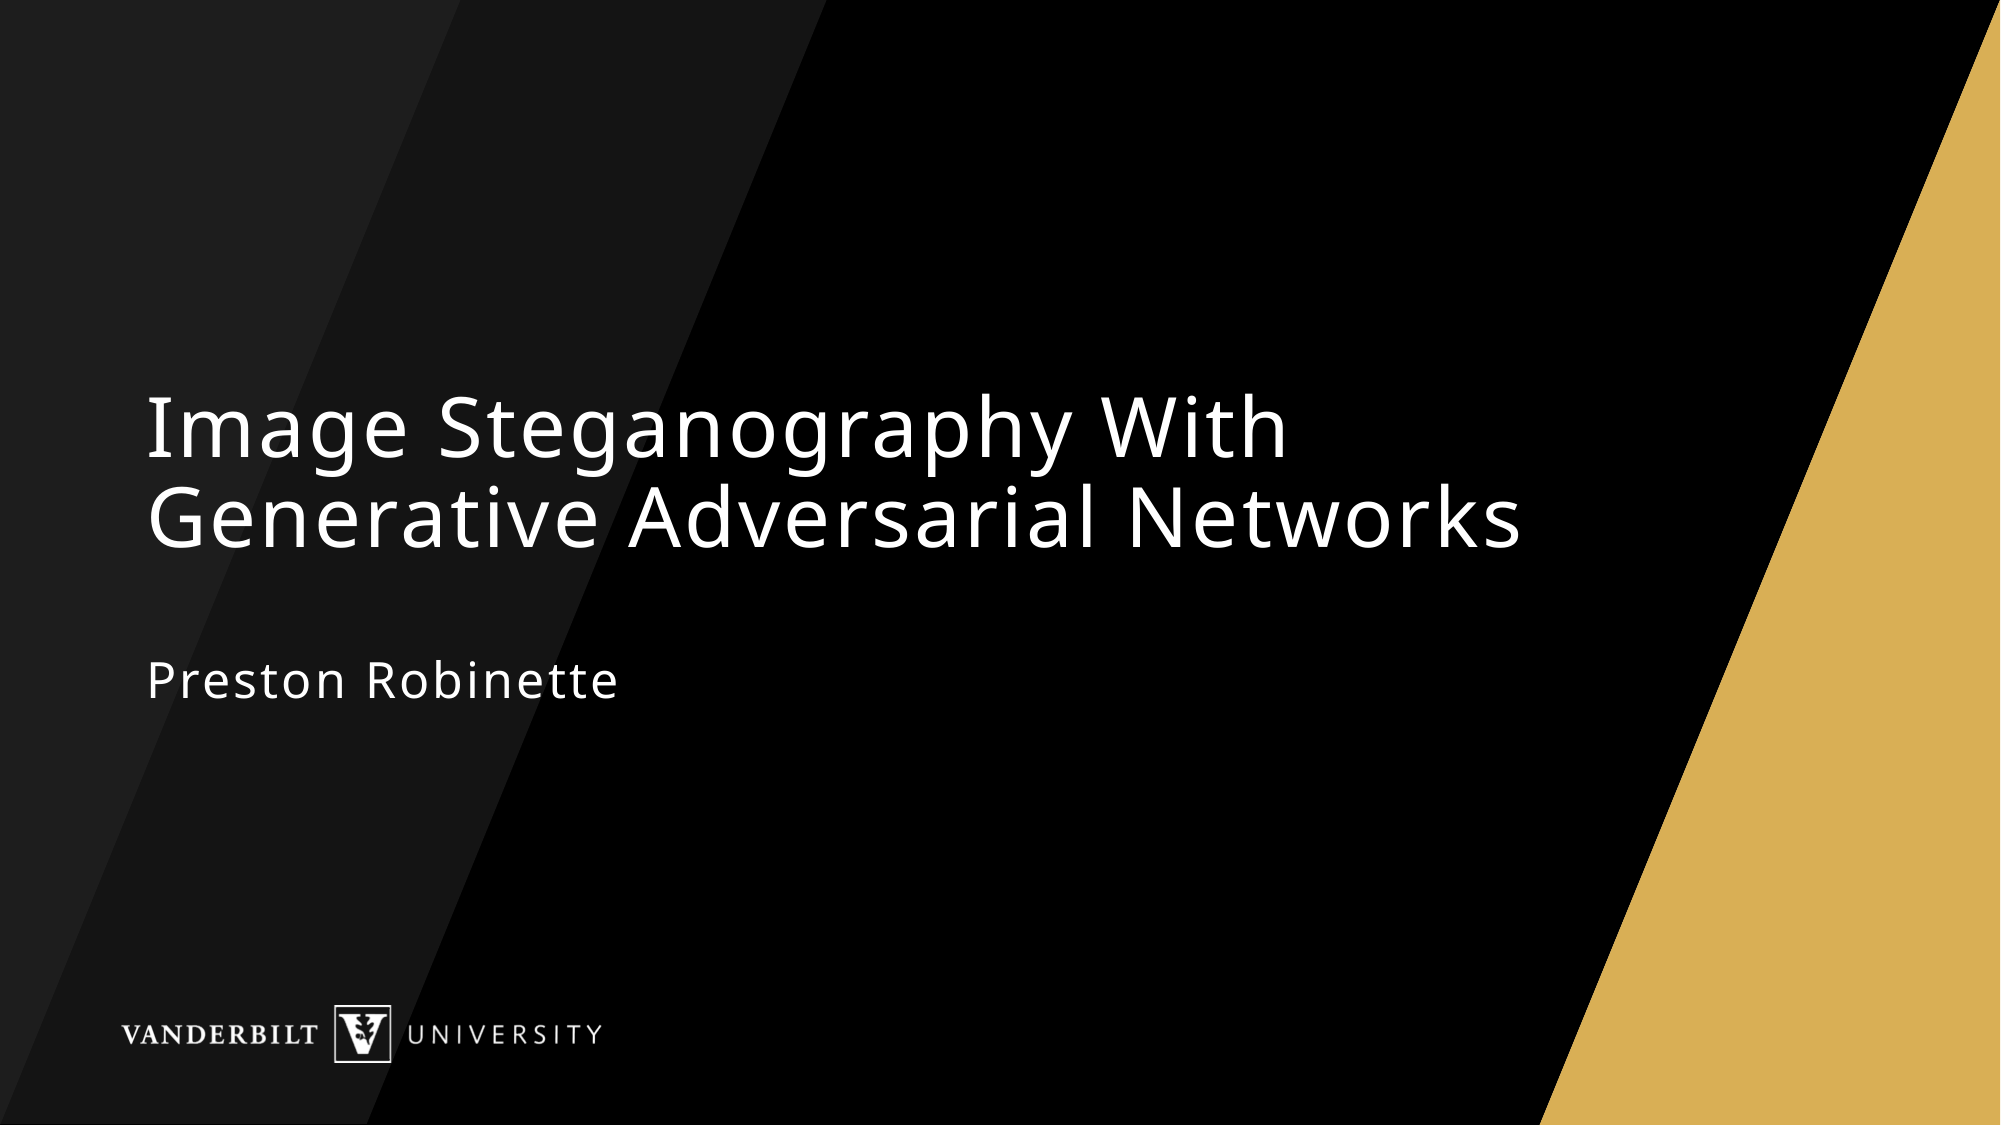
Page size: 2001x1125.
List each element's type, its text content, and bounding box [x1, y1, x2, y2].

title Image Steganography With Generative Adversarial Networks [131, 328, 1666, 623]
list Preston Robinette [131, 647, 1666, 742]
picture [121, 1005, 602, 1063]
